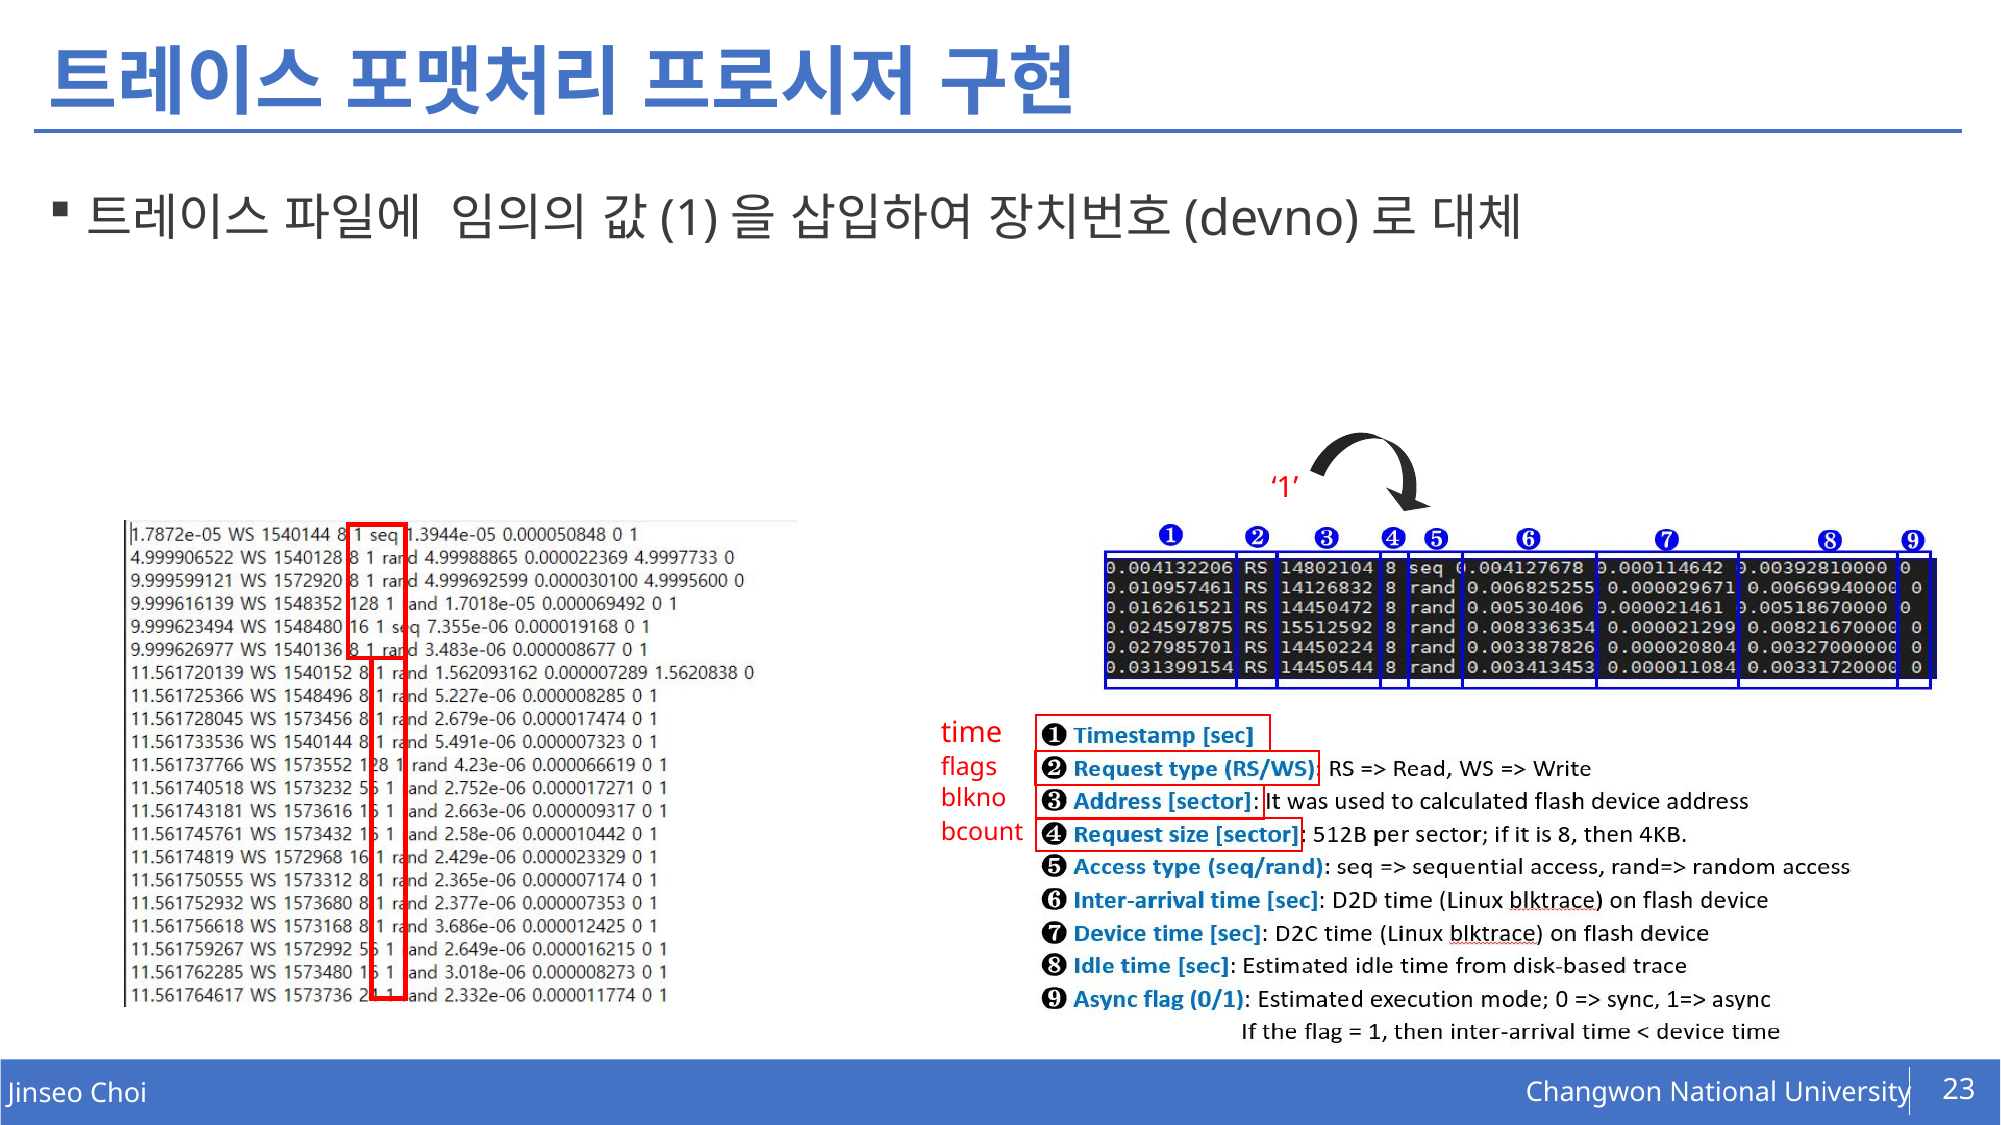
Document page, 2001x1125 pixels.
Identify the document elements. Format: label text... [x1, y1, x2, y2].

picture [124, 520, 798, 1007]
text_box blkno [925, 774, 1027, 808]
list 트레이스 파일에 임의의 값(1)을 삽입하여 장치번호(devno)로 대체 [33, 154, 1963, 999]
slide_number 23 [1922, 1060, 1996, 1121]
text_box [1313, 431, 1435, 512]
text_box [1027, 520, 1950, 1049]
title 트레이스 포맷처리 프로시저 구현 [33, 27, 1963, 143]
text_box time [925, 706, 1027, 743]
text_box bcount [925, 808, 1027, 853]
text_box flags [925, 743, 1027, 774]
text_box ‘1’ [1256, 461, 1407, 512]
